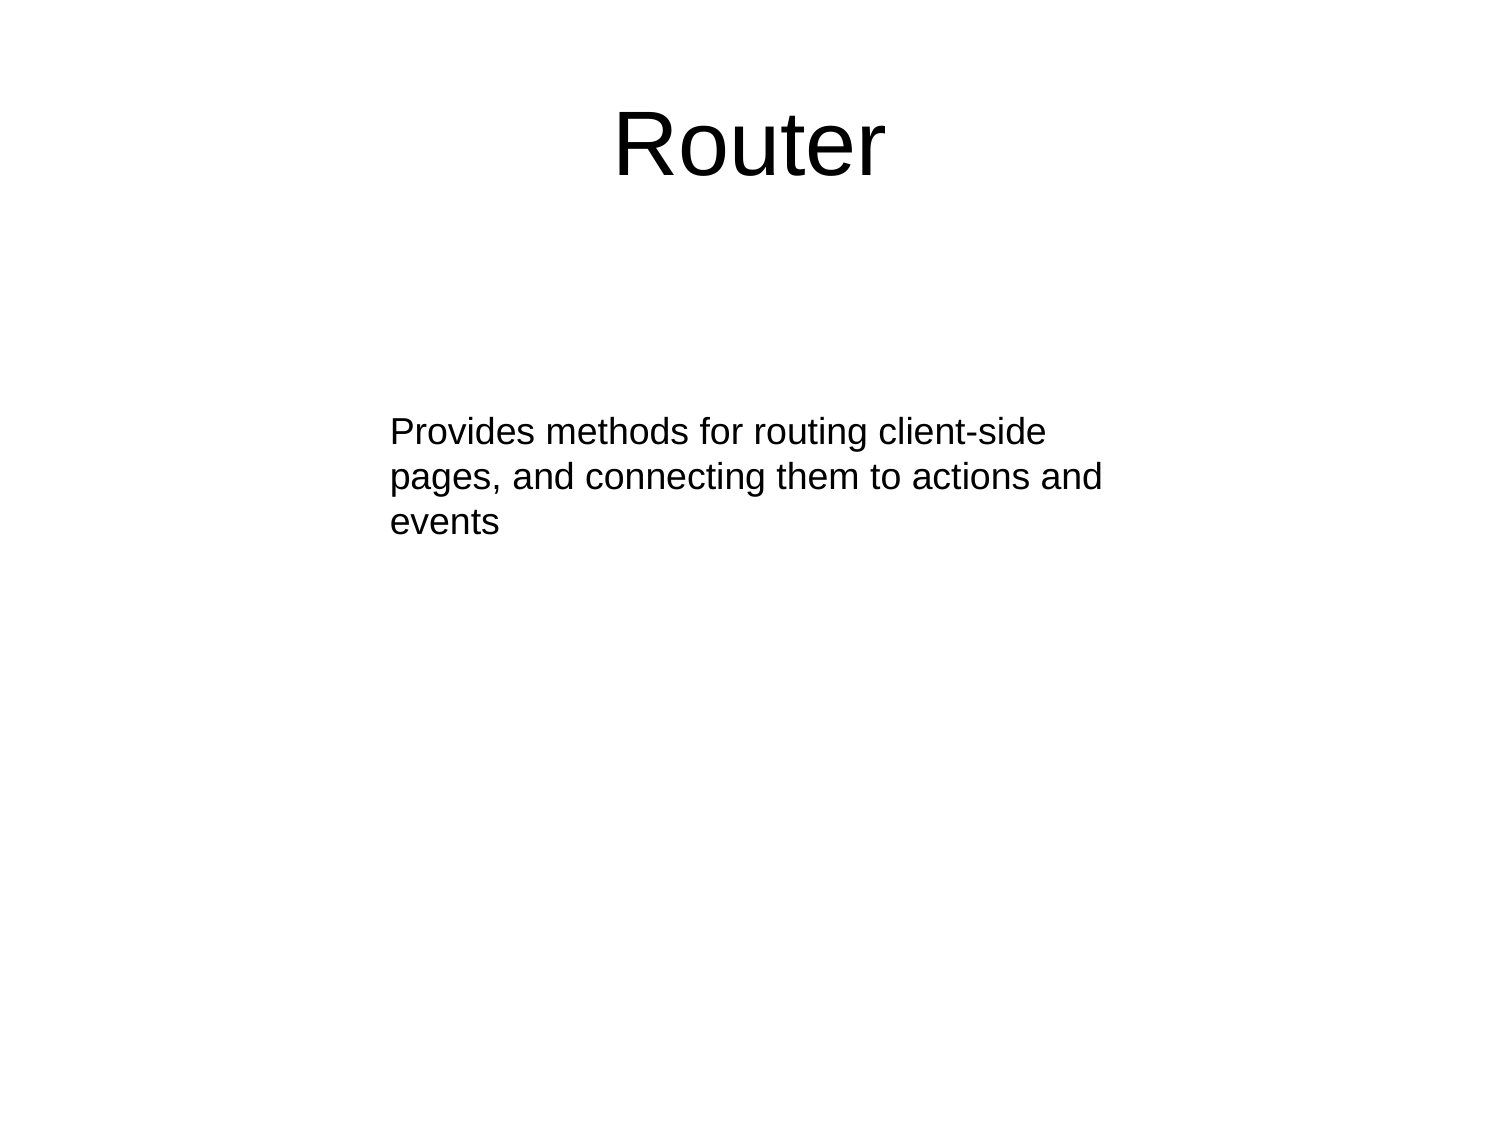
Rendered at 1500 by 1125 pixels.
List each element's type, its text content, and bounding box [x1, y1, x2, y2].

title Router [75, 45, 1425, 233]
text_box Provides methods for routing client-side pages, and connecting them to actions and events [374, 399, 1125, 550]
